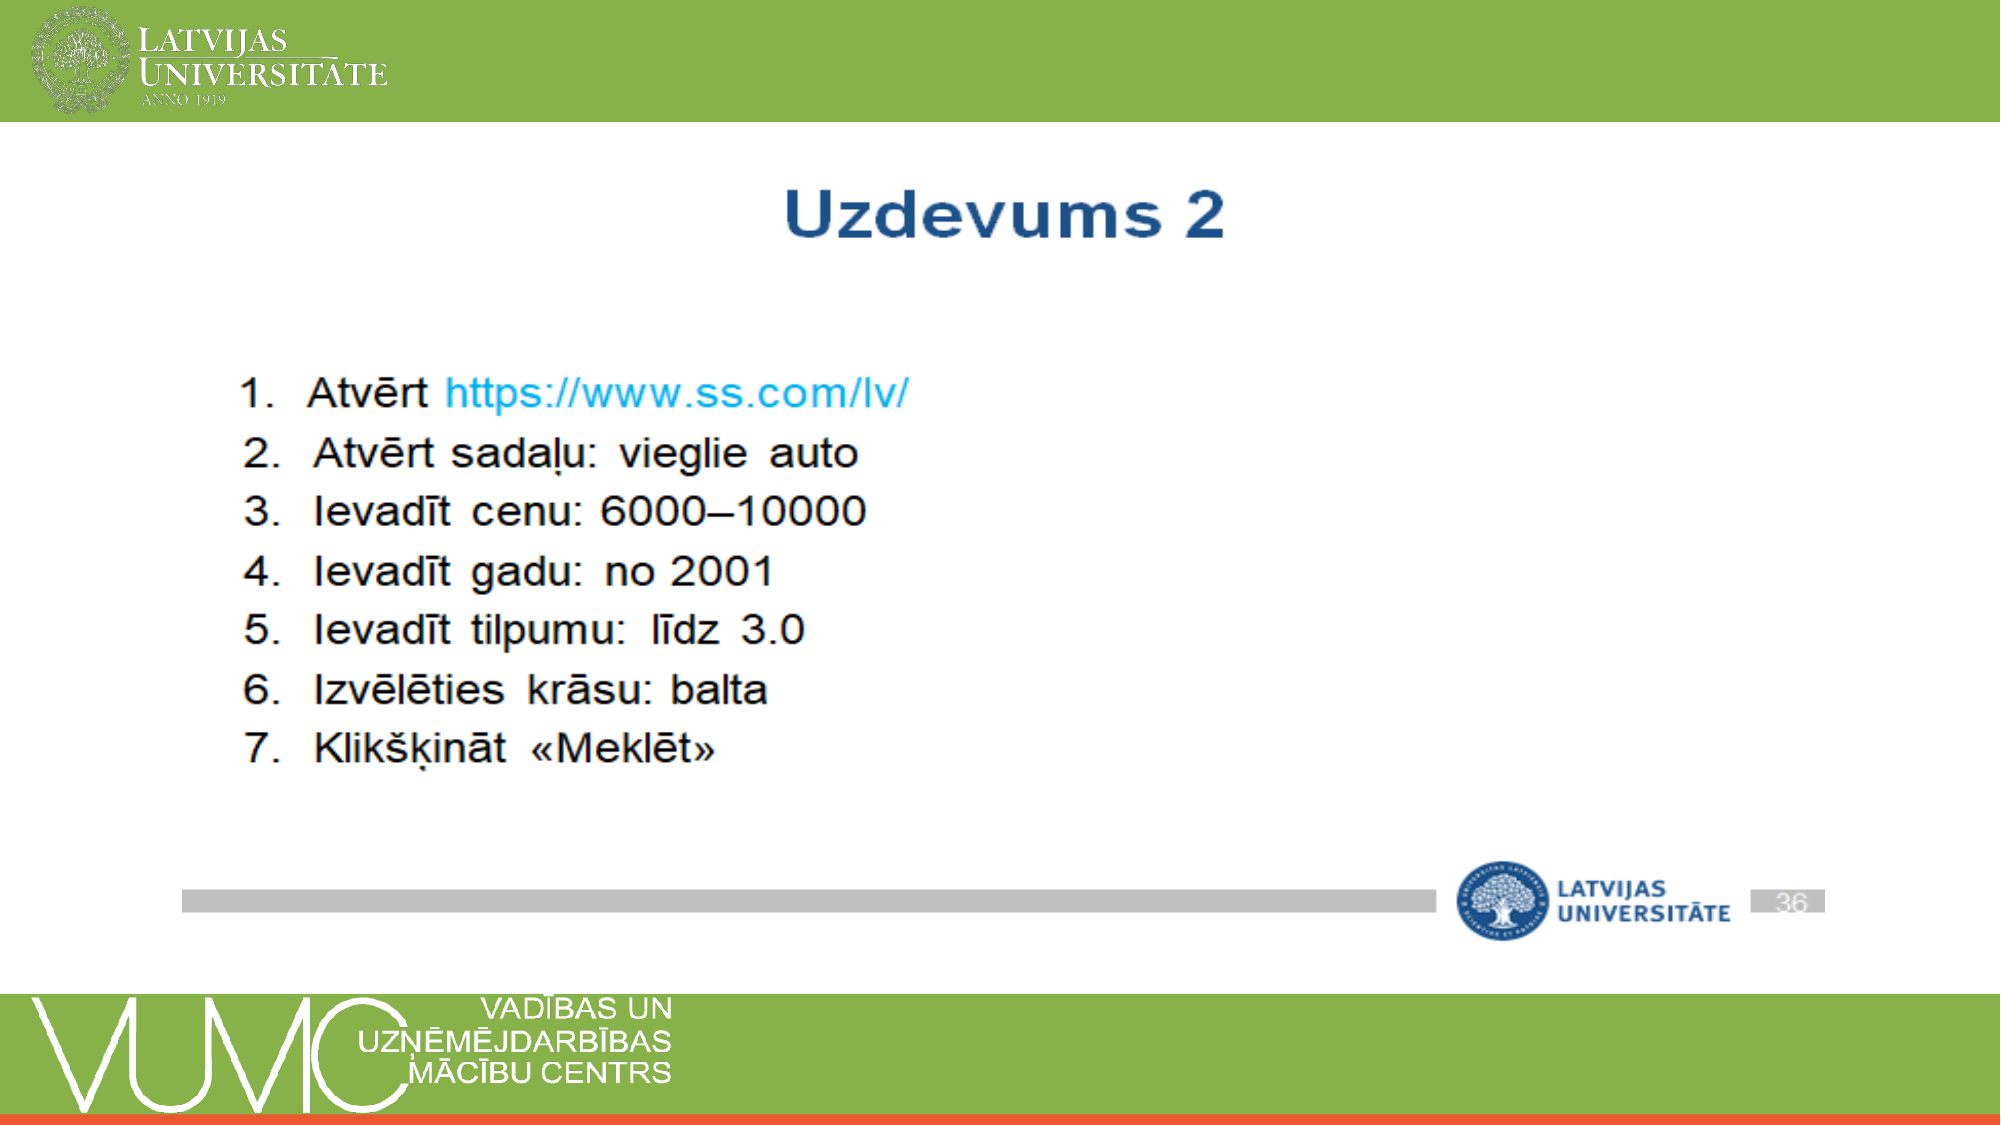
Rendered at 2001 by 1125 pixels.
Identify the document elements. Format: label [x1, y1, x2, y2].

picture [182, 155, 1826, 950]
picture [31, 6, 387, 114]
picture [31, 993, 671, 1113]
